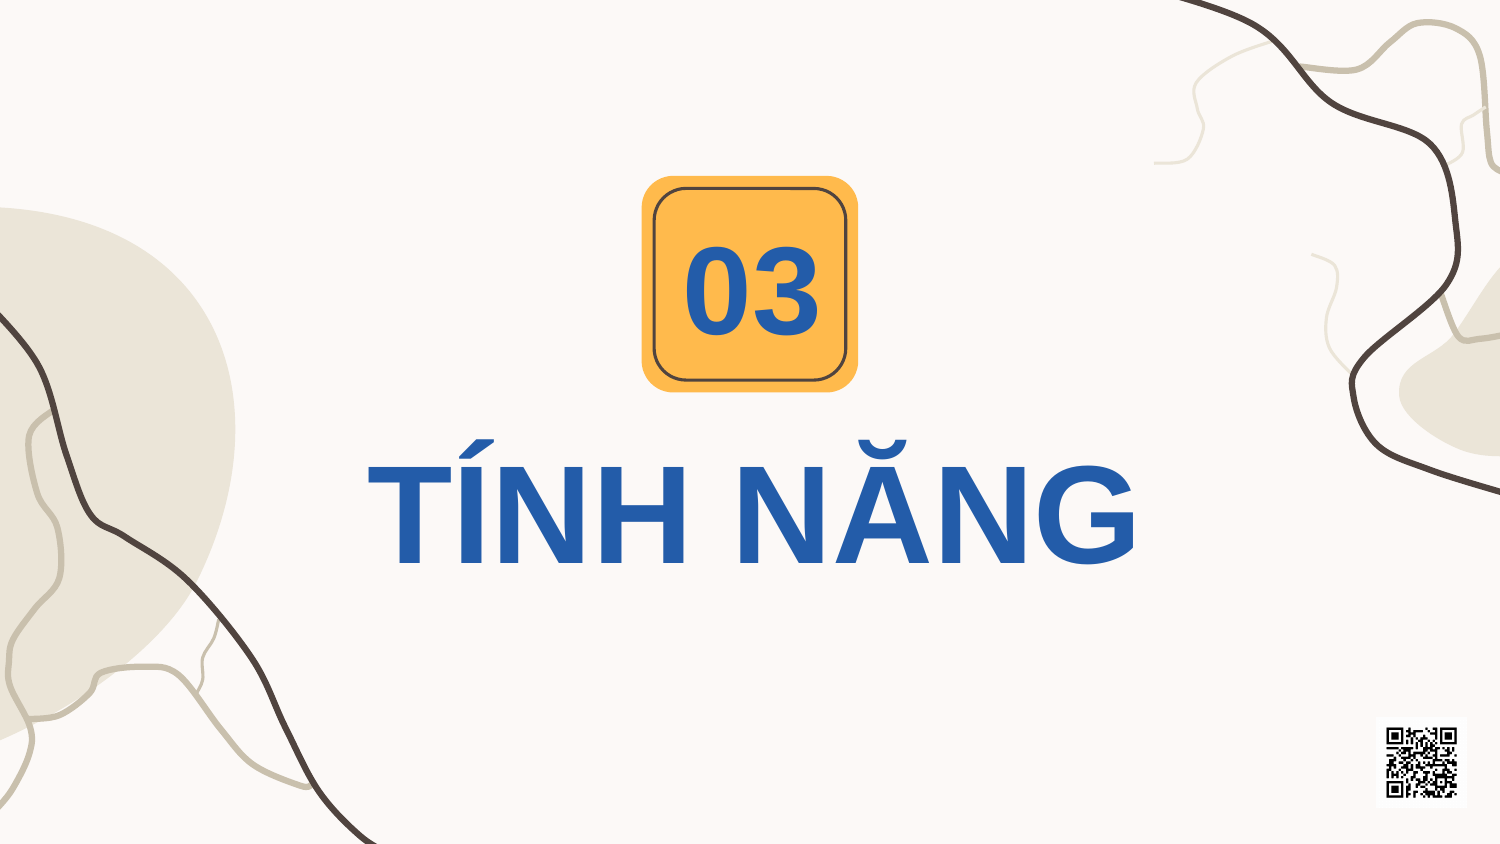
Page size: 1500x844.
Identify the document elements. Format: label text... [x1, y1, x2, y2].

title TÍNH NĂNG [282, 417, 1228, 599]
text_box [641, 175, 859, 393]
picture [1375, 716, 1467, 808]
